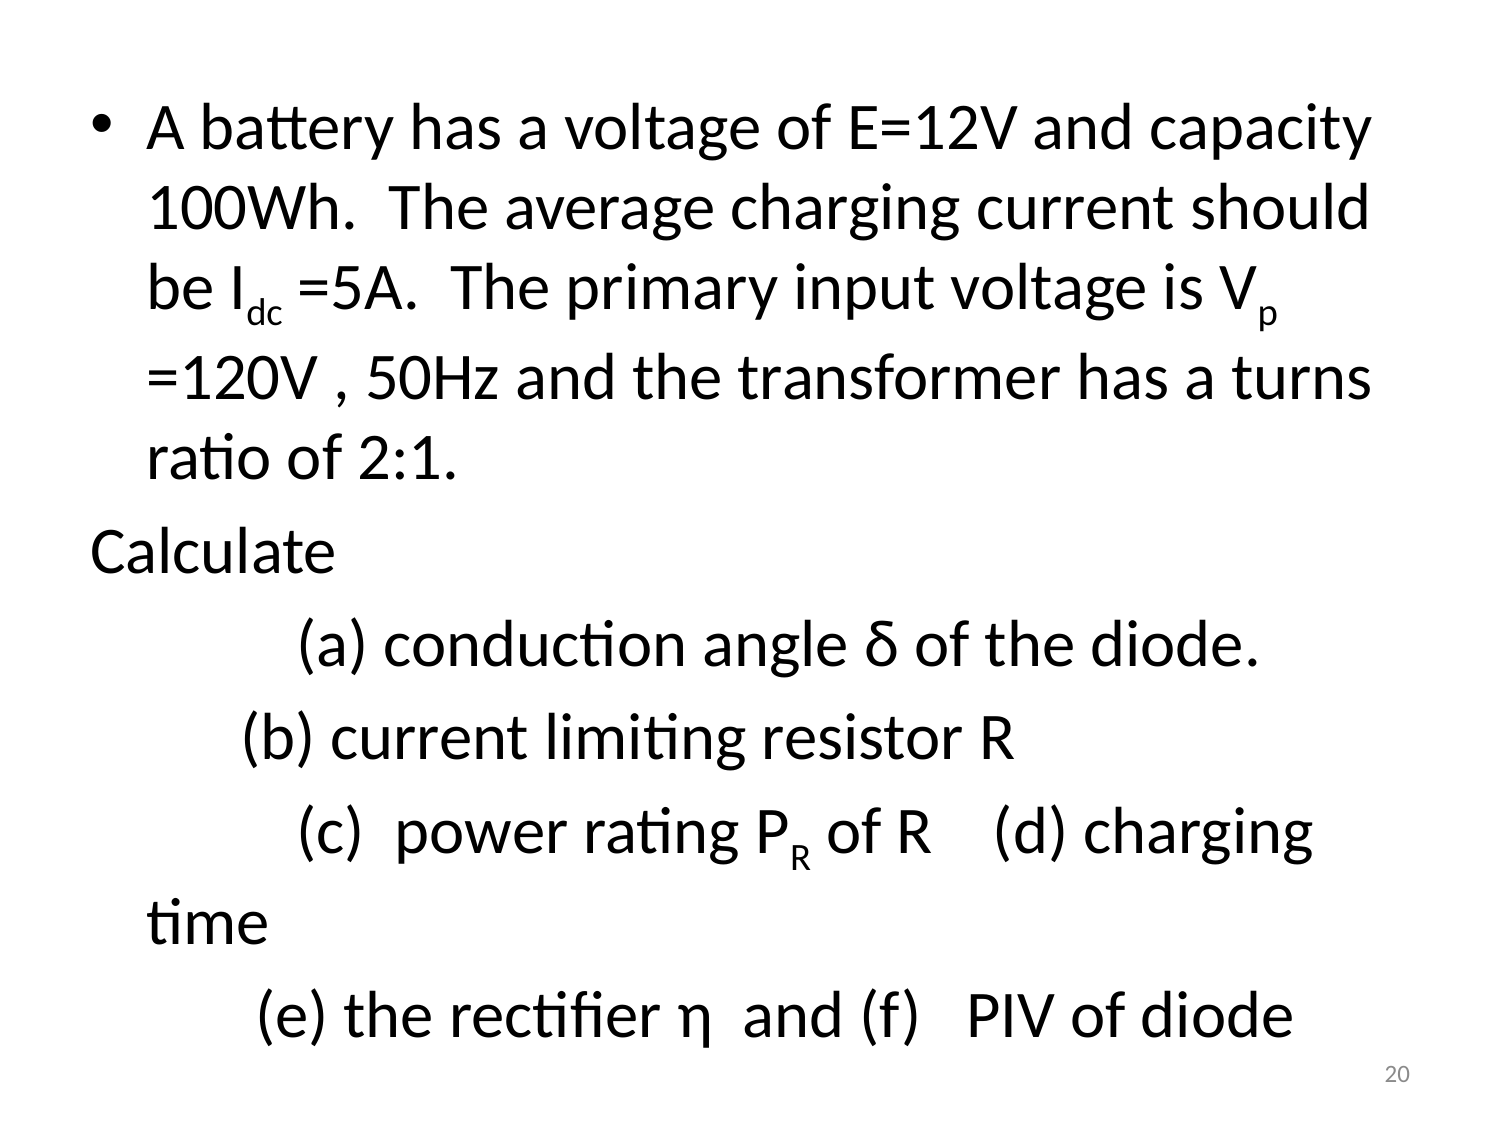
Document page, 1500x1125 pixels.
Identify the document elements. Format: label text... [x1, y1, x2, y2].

slide_number 20 [1074, 1042, 1425, 1103]
list A battery has a voltage of E=12V and capacity 100Wh. The average charging current should be Idc =5A. The primary input voltage is Vp =120V , 50Hz and the transformer has a turns ratio of 2:1. Calculate (a) conduction angle δ of the diode. (b) current limiting resistor R (c) power rating PR of R (d) charging time (e) the rectifier η and (f) PIV of diode [75, 75, 1425, 1005]
